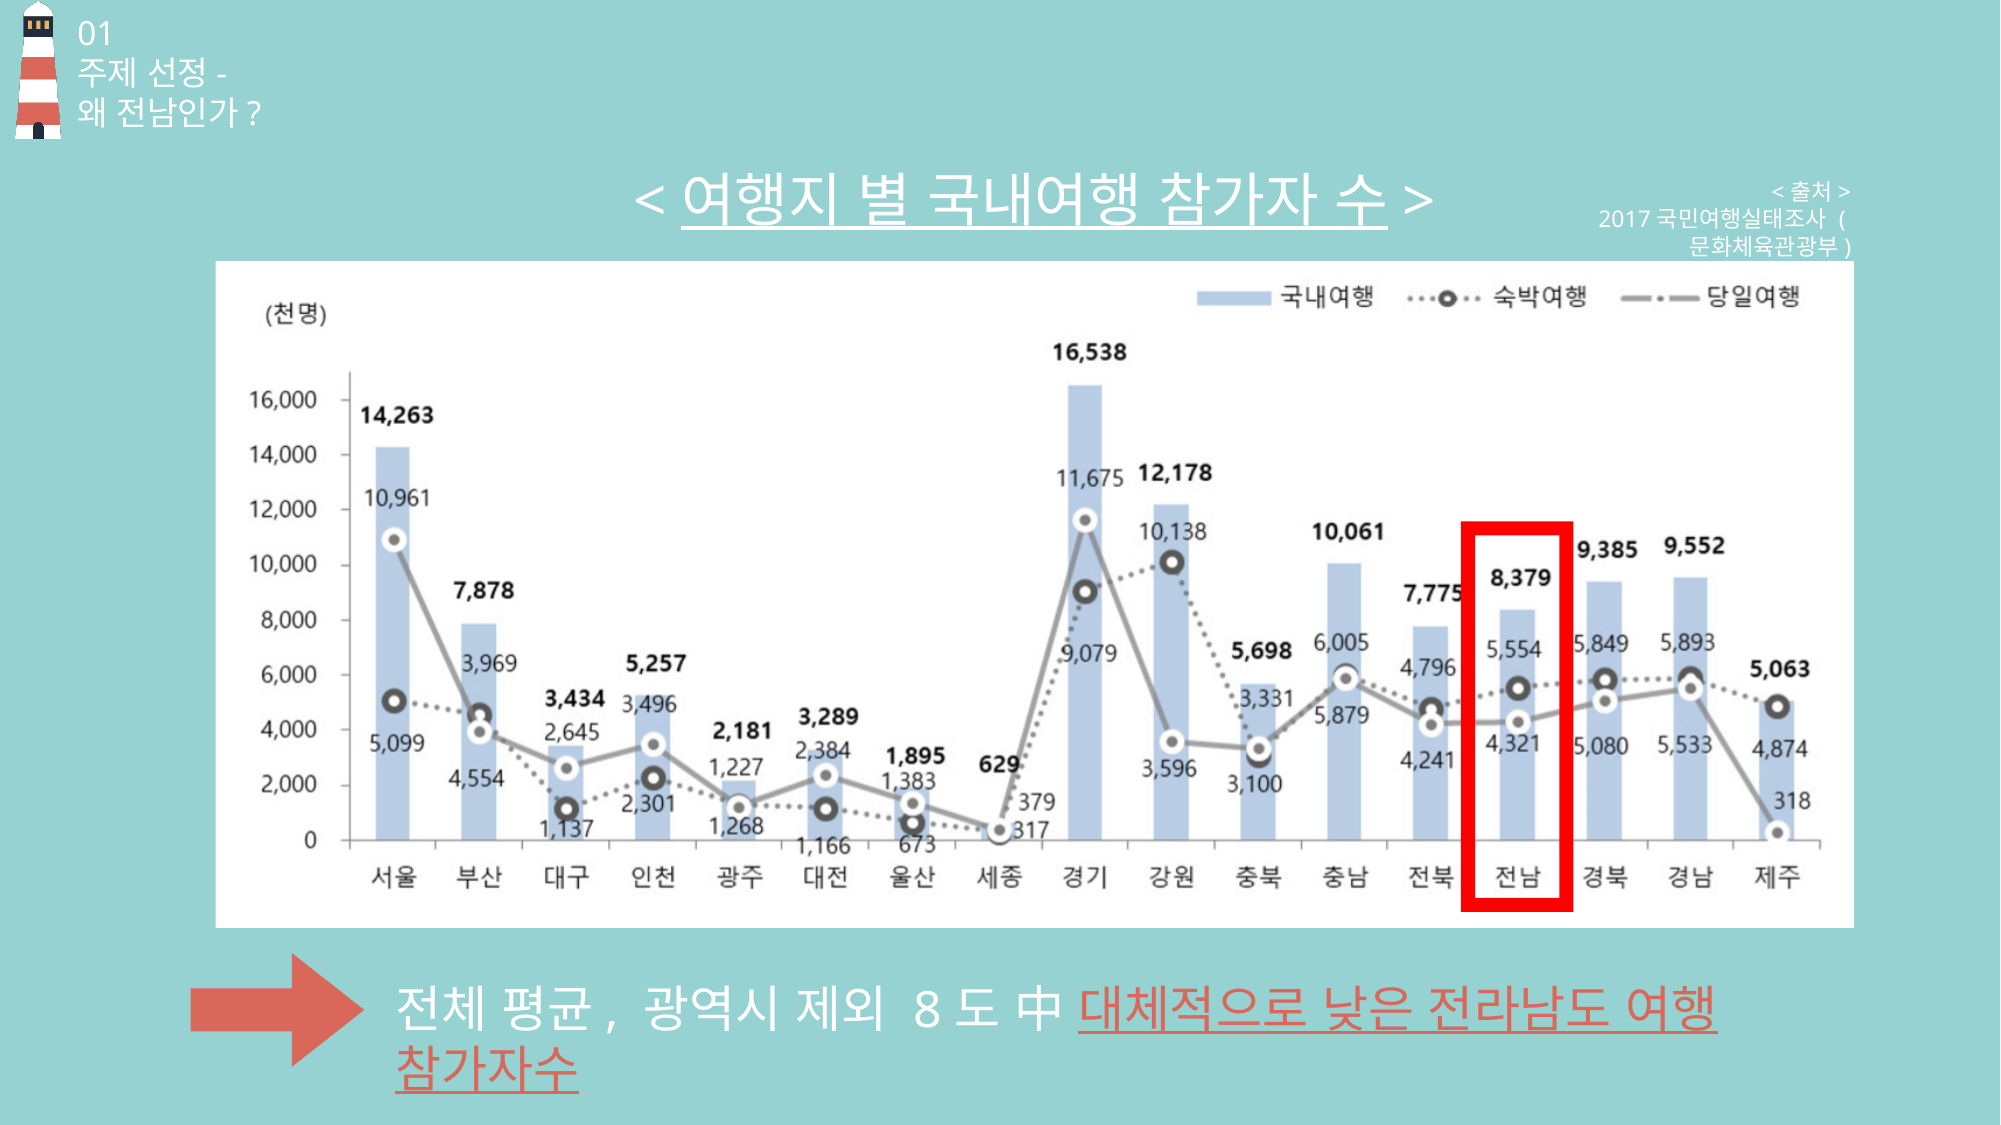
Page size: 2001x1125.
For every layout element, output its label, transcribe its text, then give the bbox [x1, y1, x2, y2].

text_box <여행지 별 국내여행 참가자 수> [215, 155, 1854, 241]
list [215, 261, 1854, 928]
text_box 전체 평균, 광역시 제외 8도 中 대체적으로 낮은 전라남도 여행 참가자수 [380, 969, 1900, 1105]
text_box <출처> 2017국민여행실태조사 (문화체육관광부) [1547, 169, 1867, 268]
text_box [190, 951, 366, 1068]
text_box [15, 1, 324, 142]
